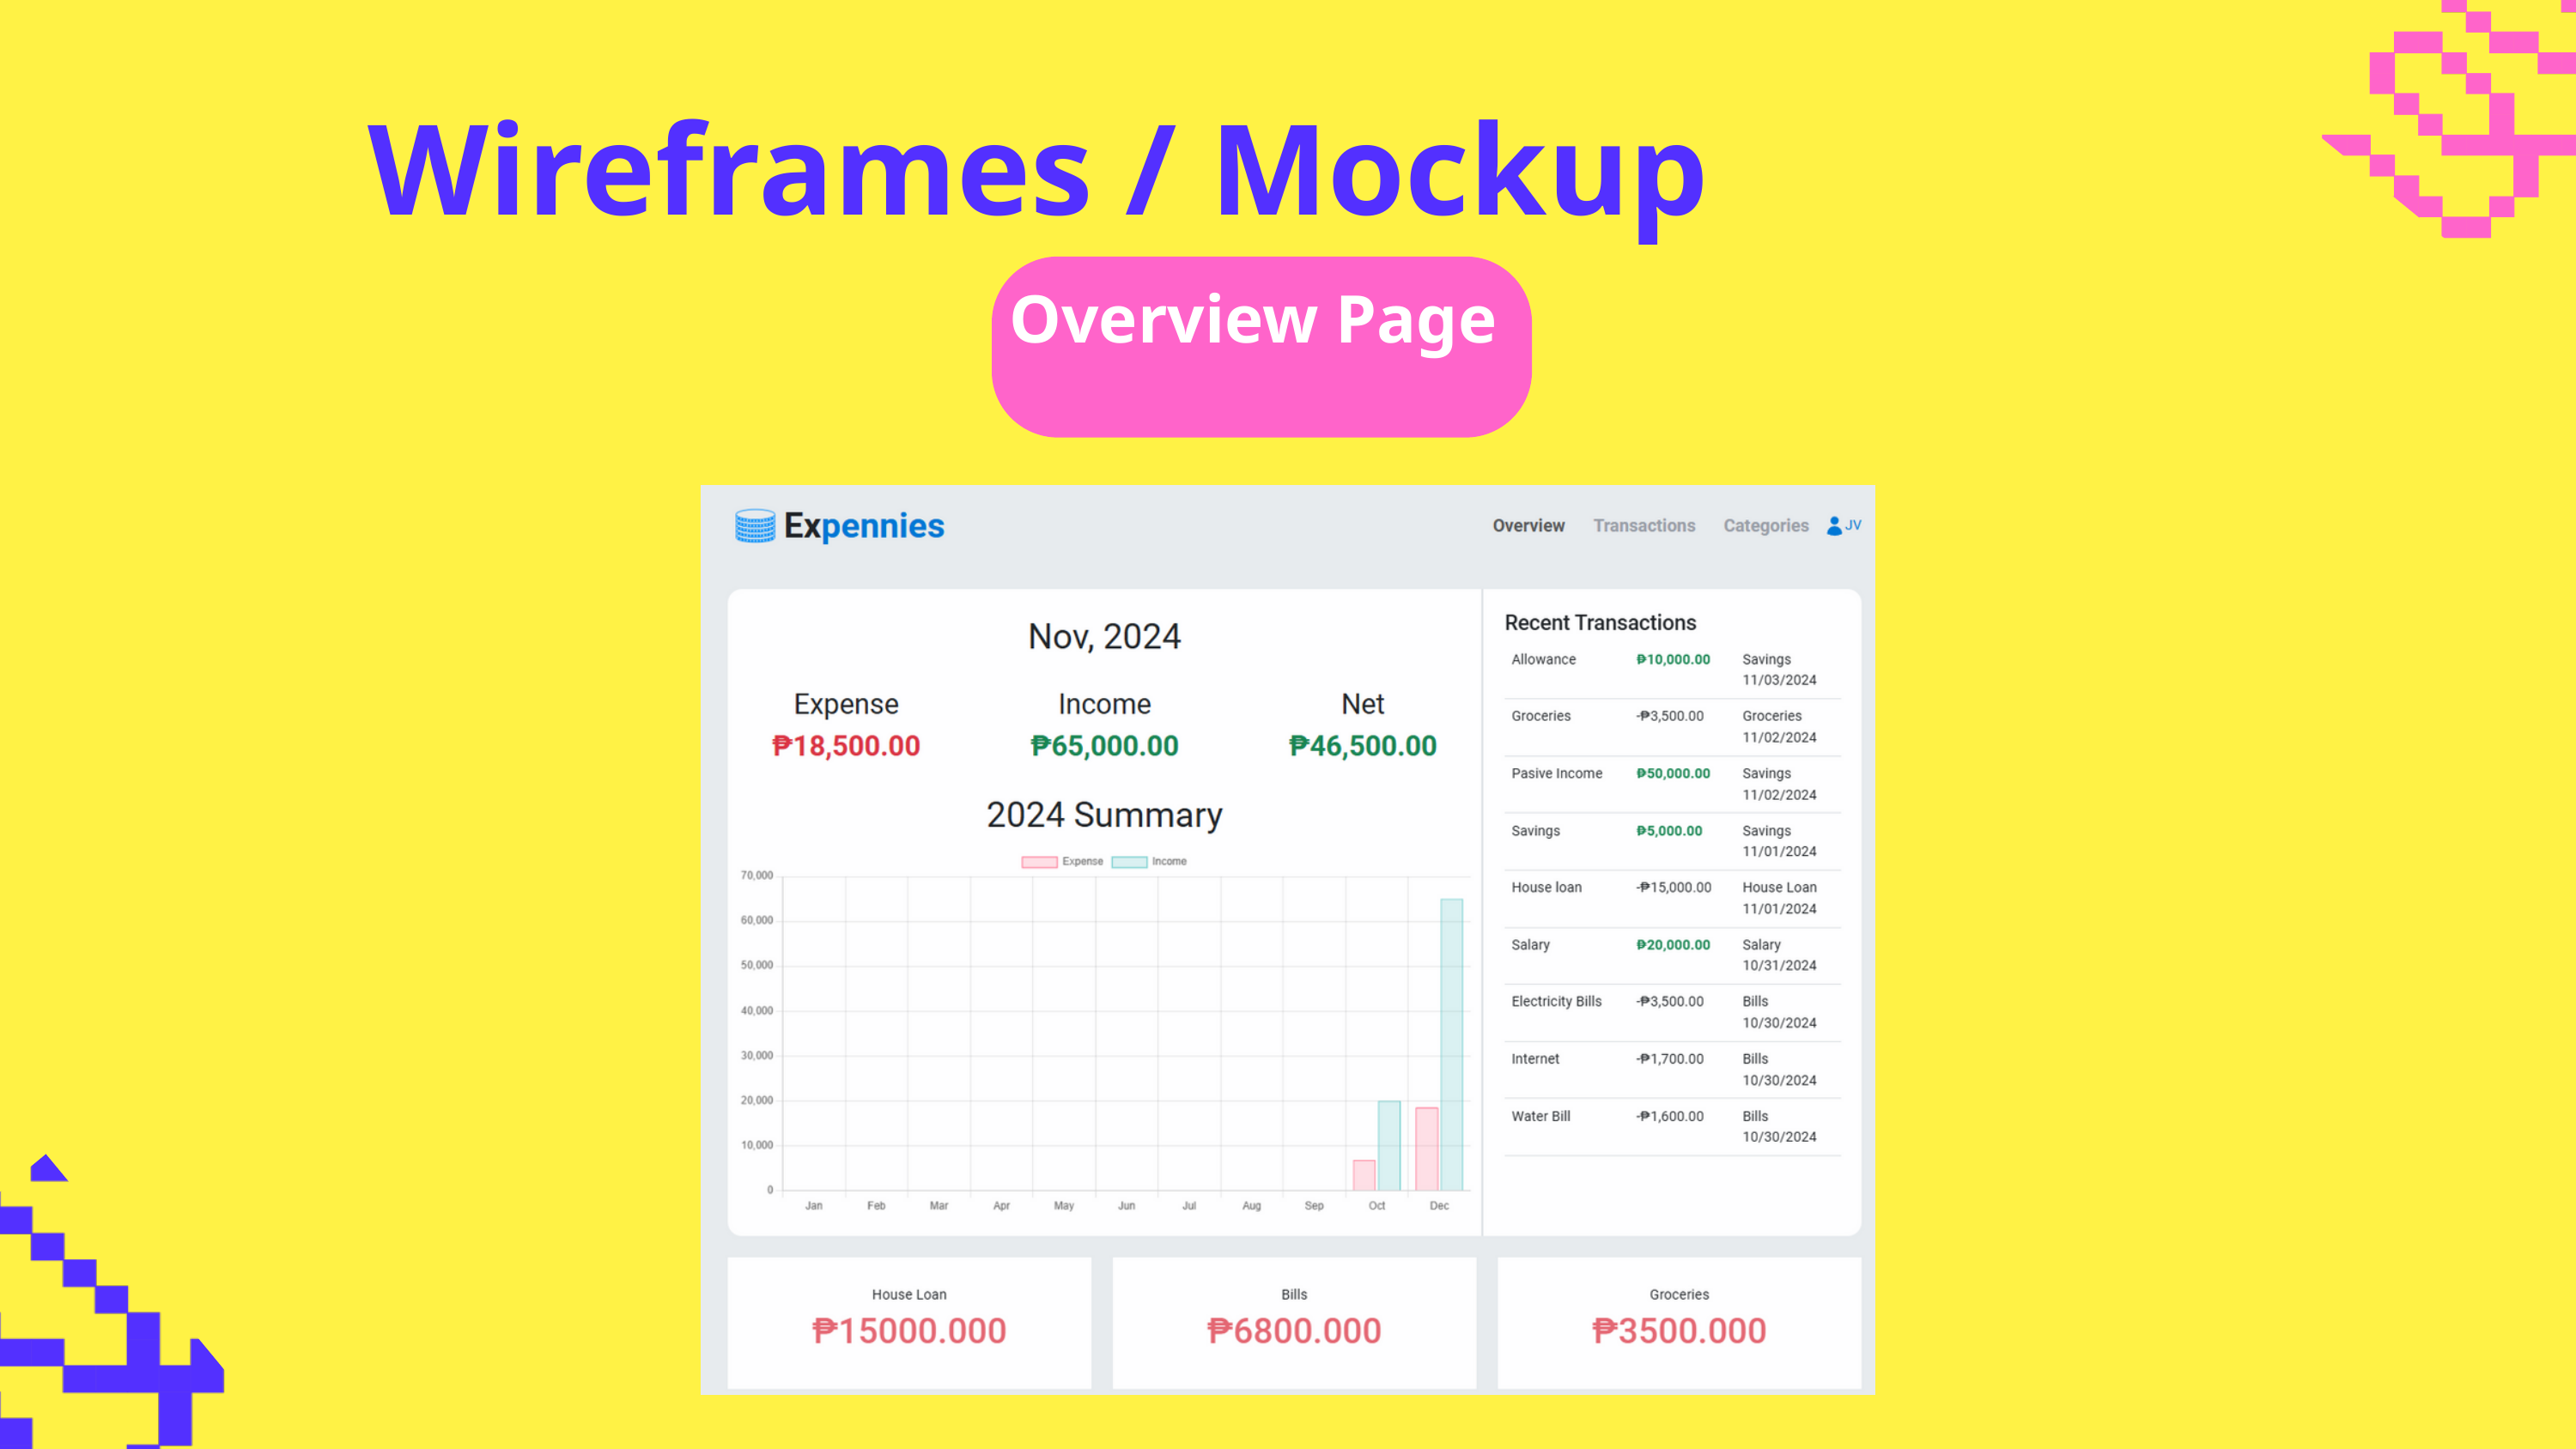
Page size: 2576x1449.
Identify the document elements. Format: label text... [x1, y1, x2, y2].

text_box [991, 256, 1533, 438]
text_box [701, 485, 1875, 1395]
text_box [1639, 240, 1657, 244]
text_box [0, 1154, 256, 1449]
text_box Wireframes / Mockup [368, 64, 2208, 240]
text_box [2299, 0, 2576, 279]
